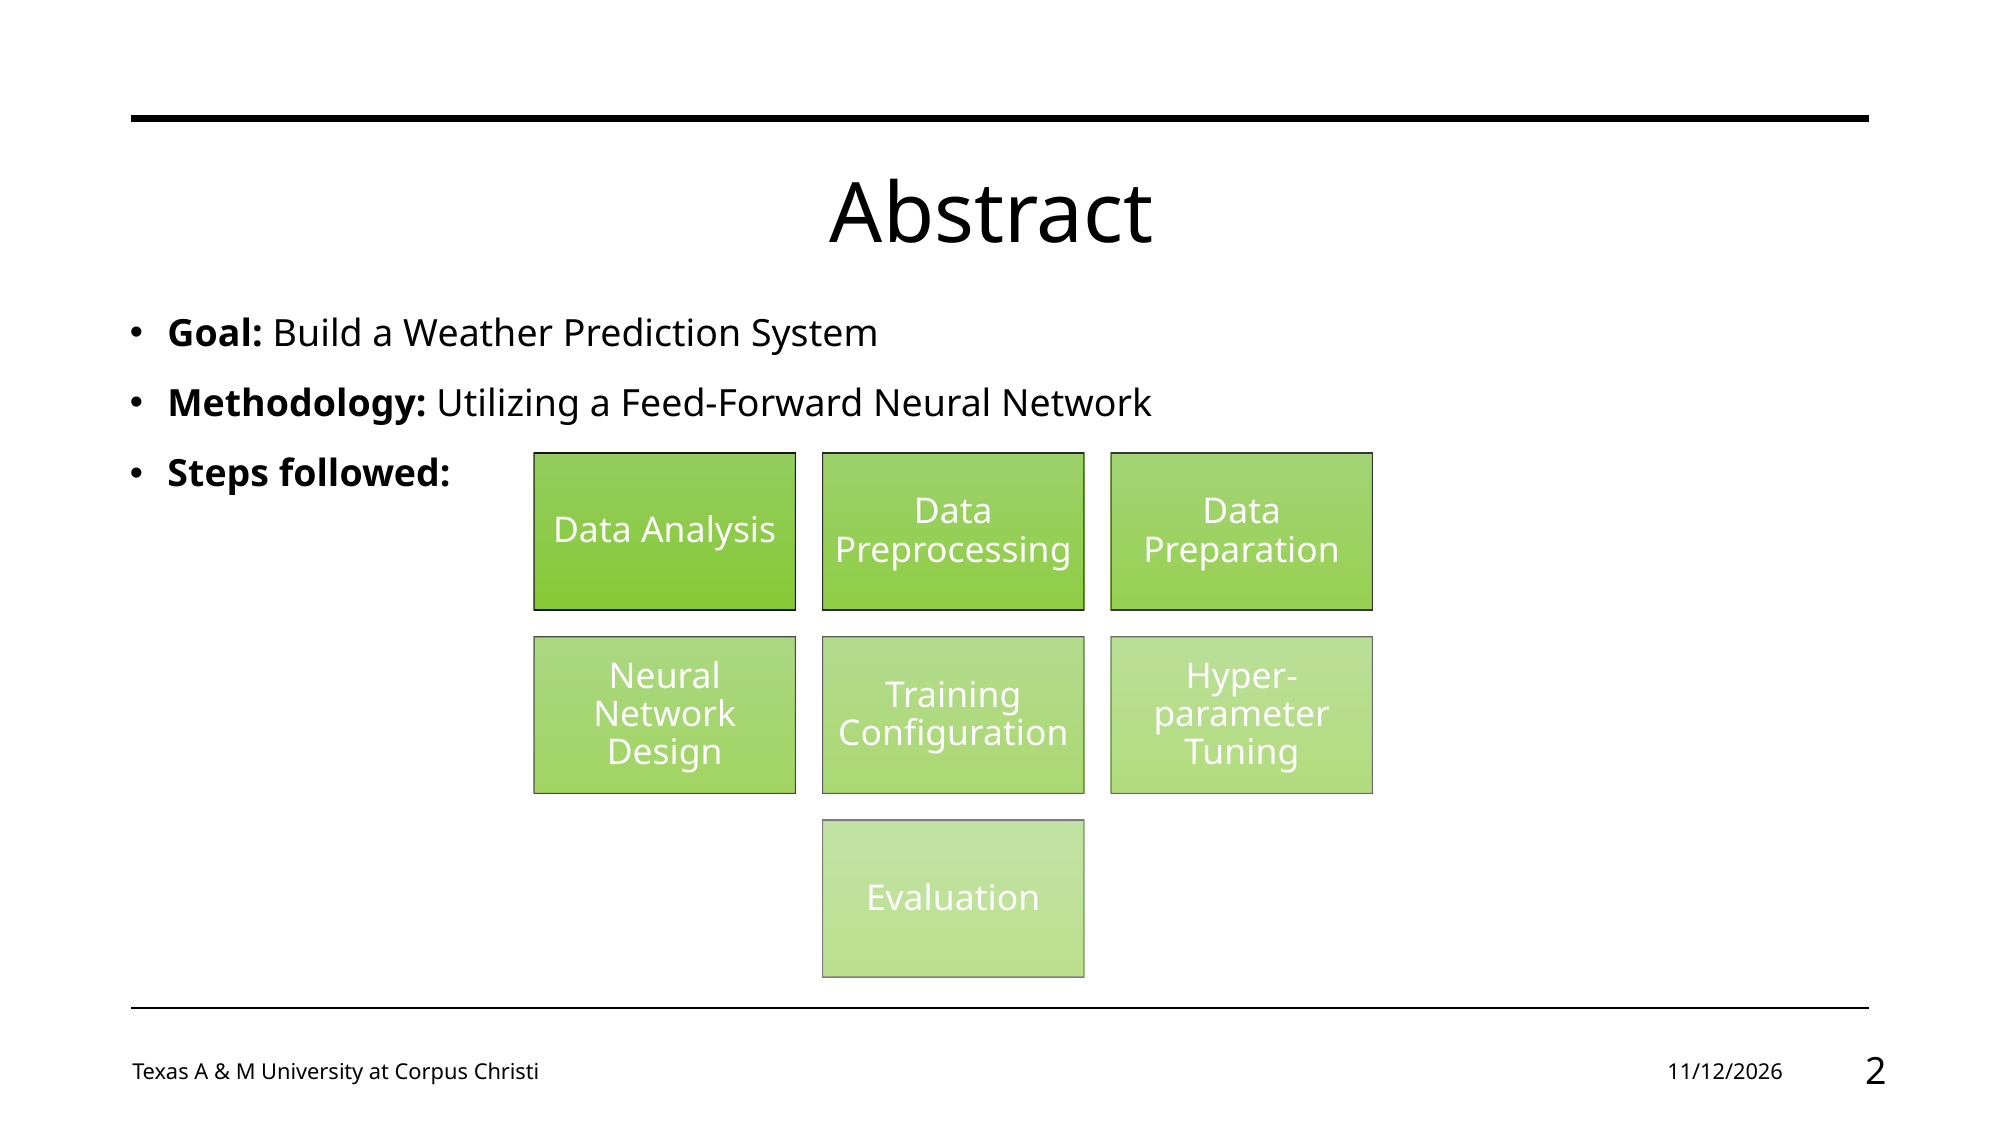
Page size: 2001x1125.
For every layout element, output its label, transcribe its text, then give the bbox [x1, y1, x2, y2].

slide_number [1372, 1042, 1791, 1103]
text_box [533, 422, 1373, 1008]
list Goal: Build a Weather Prediction System Methodology: Utilizing a Feed-Forward Neural Network Steps followed: [114, 296, 1869, 973]
footer Texas A & M University at Corpus Christi [117, 1042, 862, 1103]
slide_number 2 [1791, 1042, 1902, 1103]
title Abstract [114, 151, 1869, 296]
